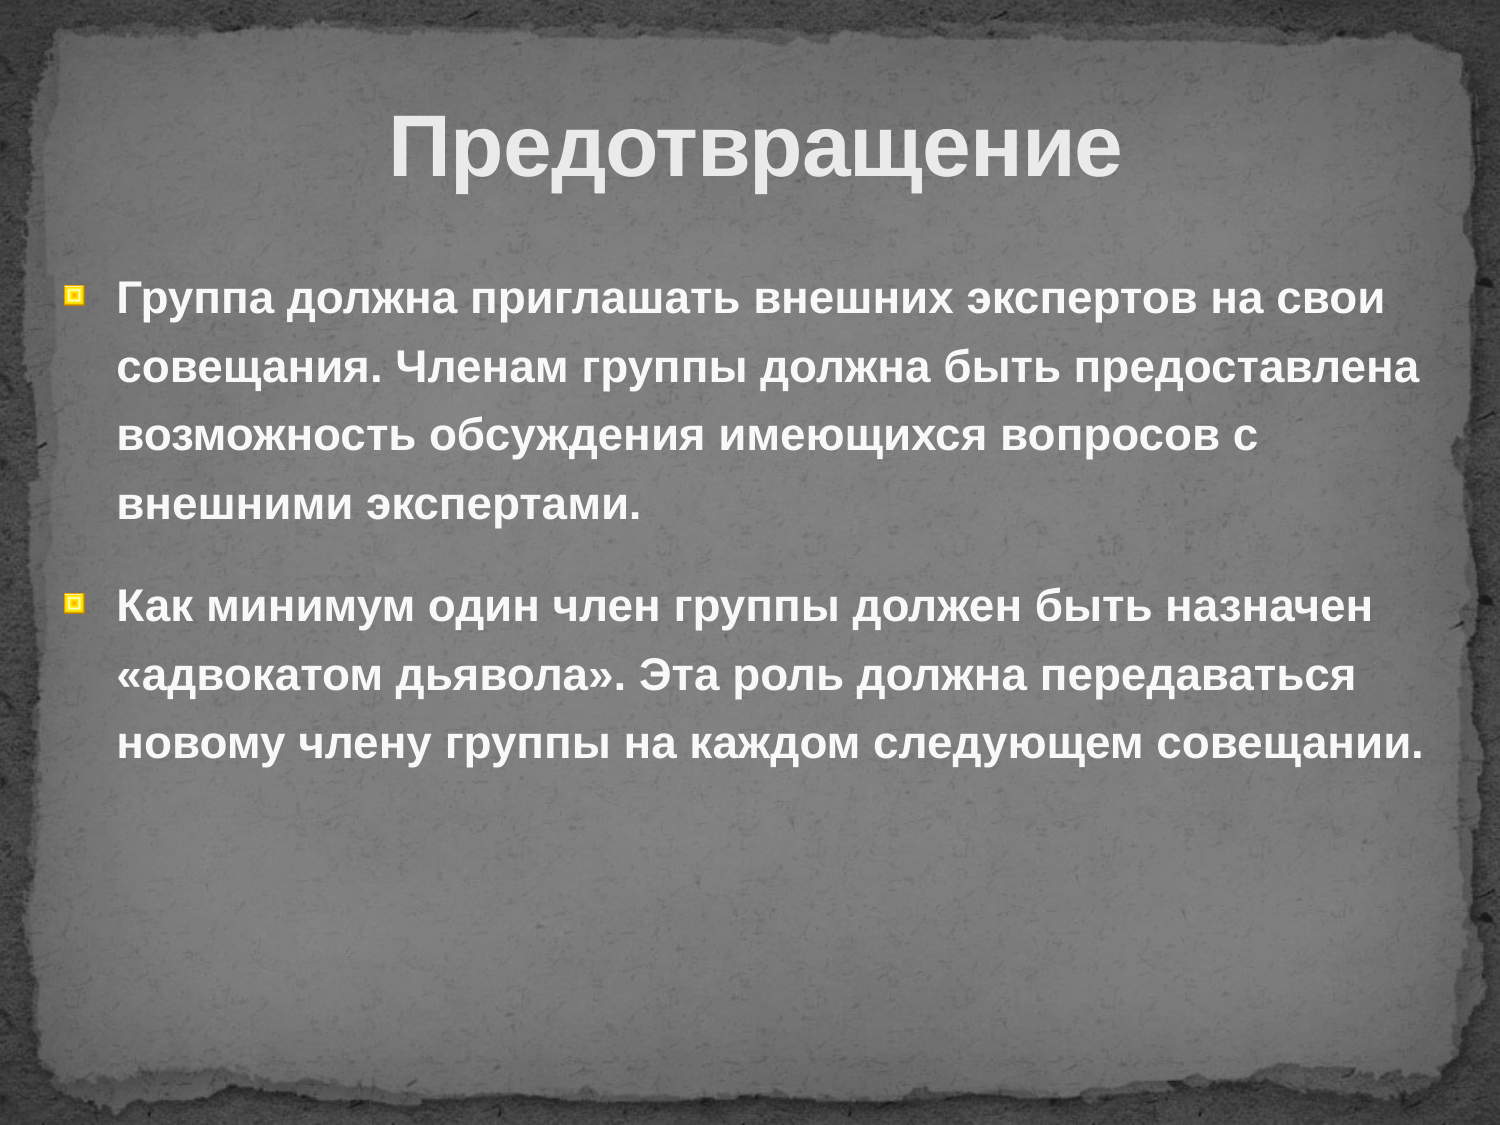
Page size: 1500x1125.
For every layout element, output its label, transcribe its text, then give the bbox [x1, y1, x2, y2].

text_box Группа должна приглашать внешних экспертов на свои совещания. Членам группы должна быть предоставлена возможность обсуждения имеющихся вопросов с внешними экспертами. Как минимум один член группы должен быть назначен «адвокатом дьявола». Эта роль должна передаваться новому члену группы на каждом следующем совещании. [45, 158, 1468, 901]
picture [60, 281, 88, 309]
title Предотвращение [39, 39, 1474, 202]
picture [60, 589, 88, 617]
